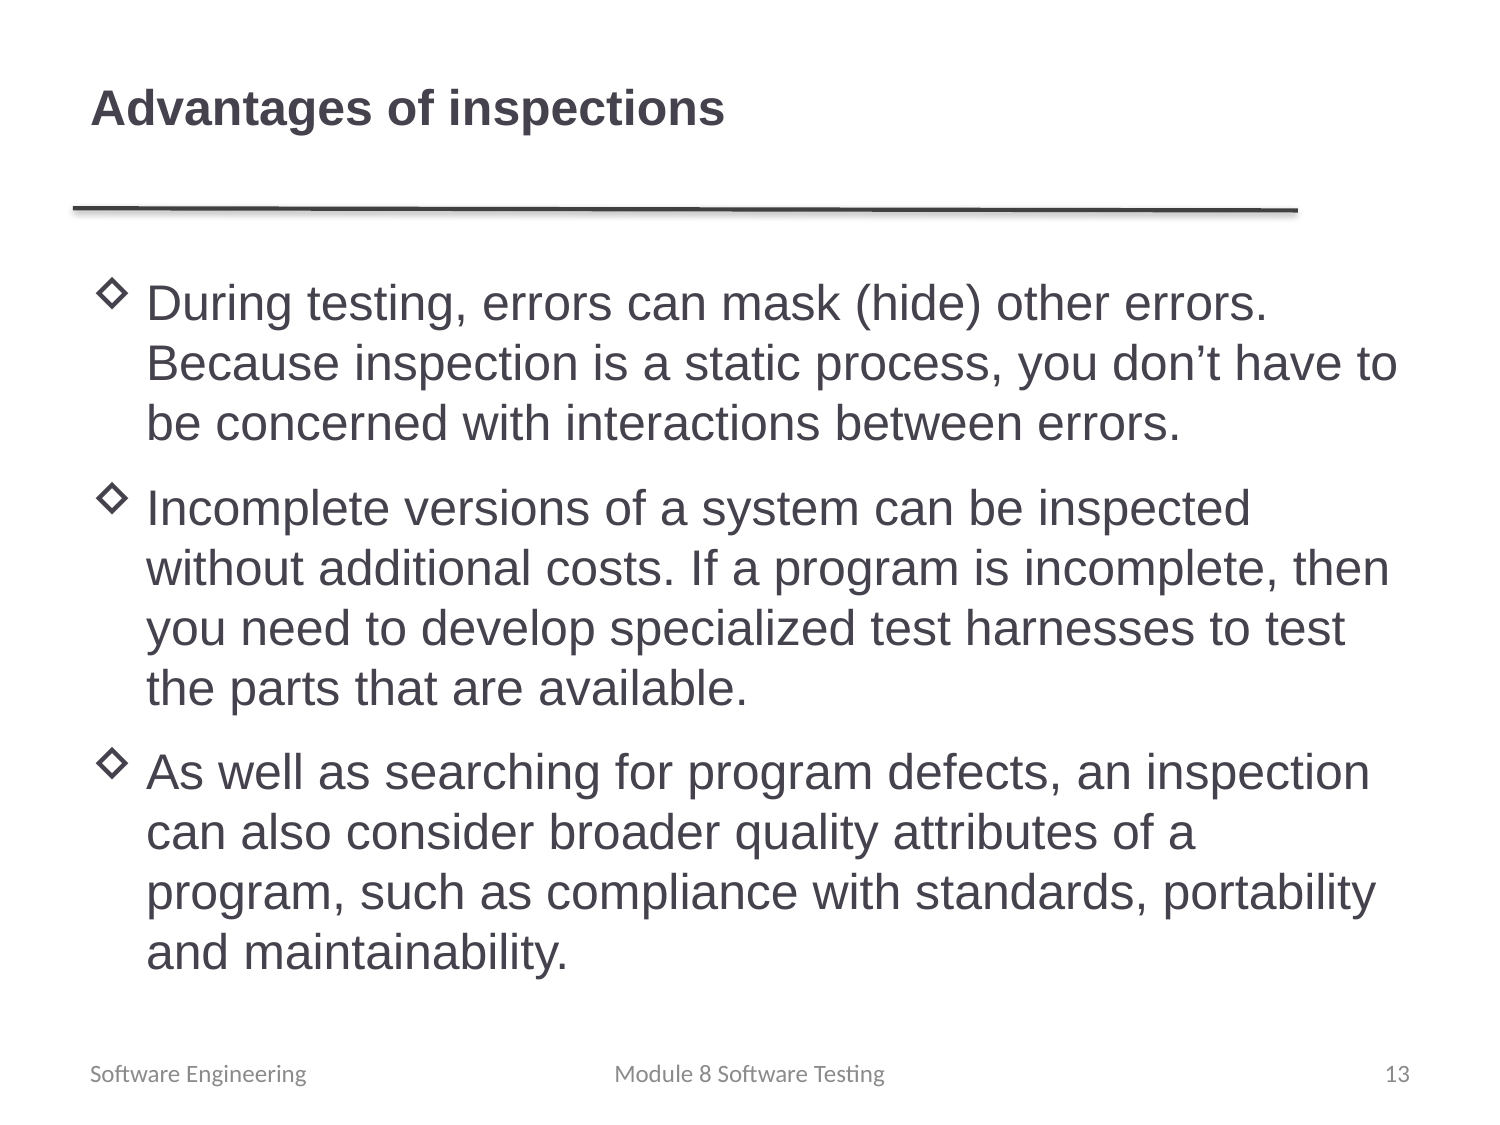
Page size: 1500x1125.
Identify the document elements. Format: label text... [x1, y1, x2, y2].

list During testing, errors can mask (hide) other errors. Because inspection is a static process, you don’t have to be concerned with interactions between errors. Incomplete versions of a system can be inspected without additional costs. If a program is incomplete, then you need to develop specialized test harnesses to test the parts that are available. As well as searching for program defects, an inspection can also consider broader quality attributes of a program, such as compliance with standards, portability and maintainability. [75, 262, 1425, 1005]
slide_number Software Engineering [75, 1042, 425, 1103]
slide_number 13 [1074, 1042, 1425, 1103]
title Advantages of inspections [74, 11, 1272, 200]
footer Module 8 Software Testing [512, 1042, 988, 1103]
